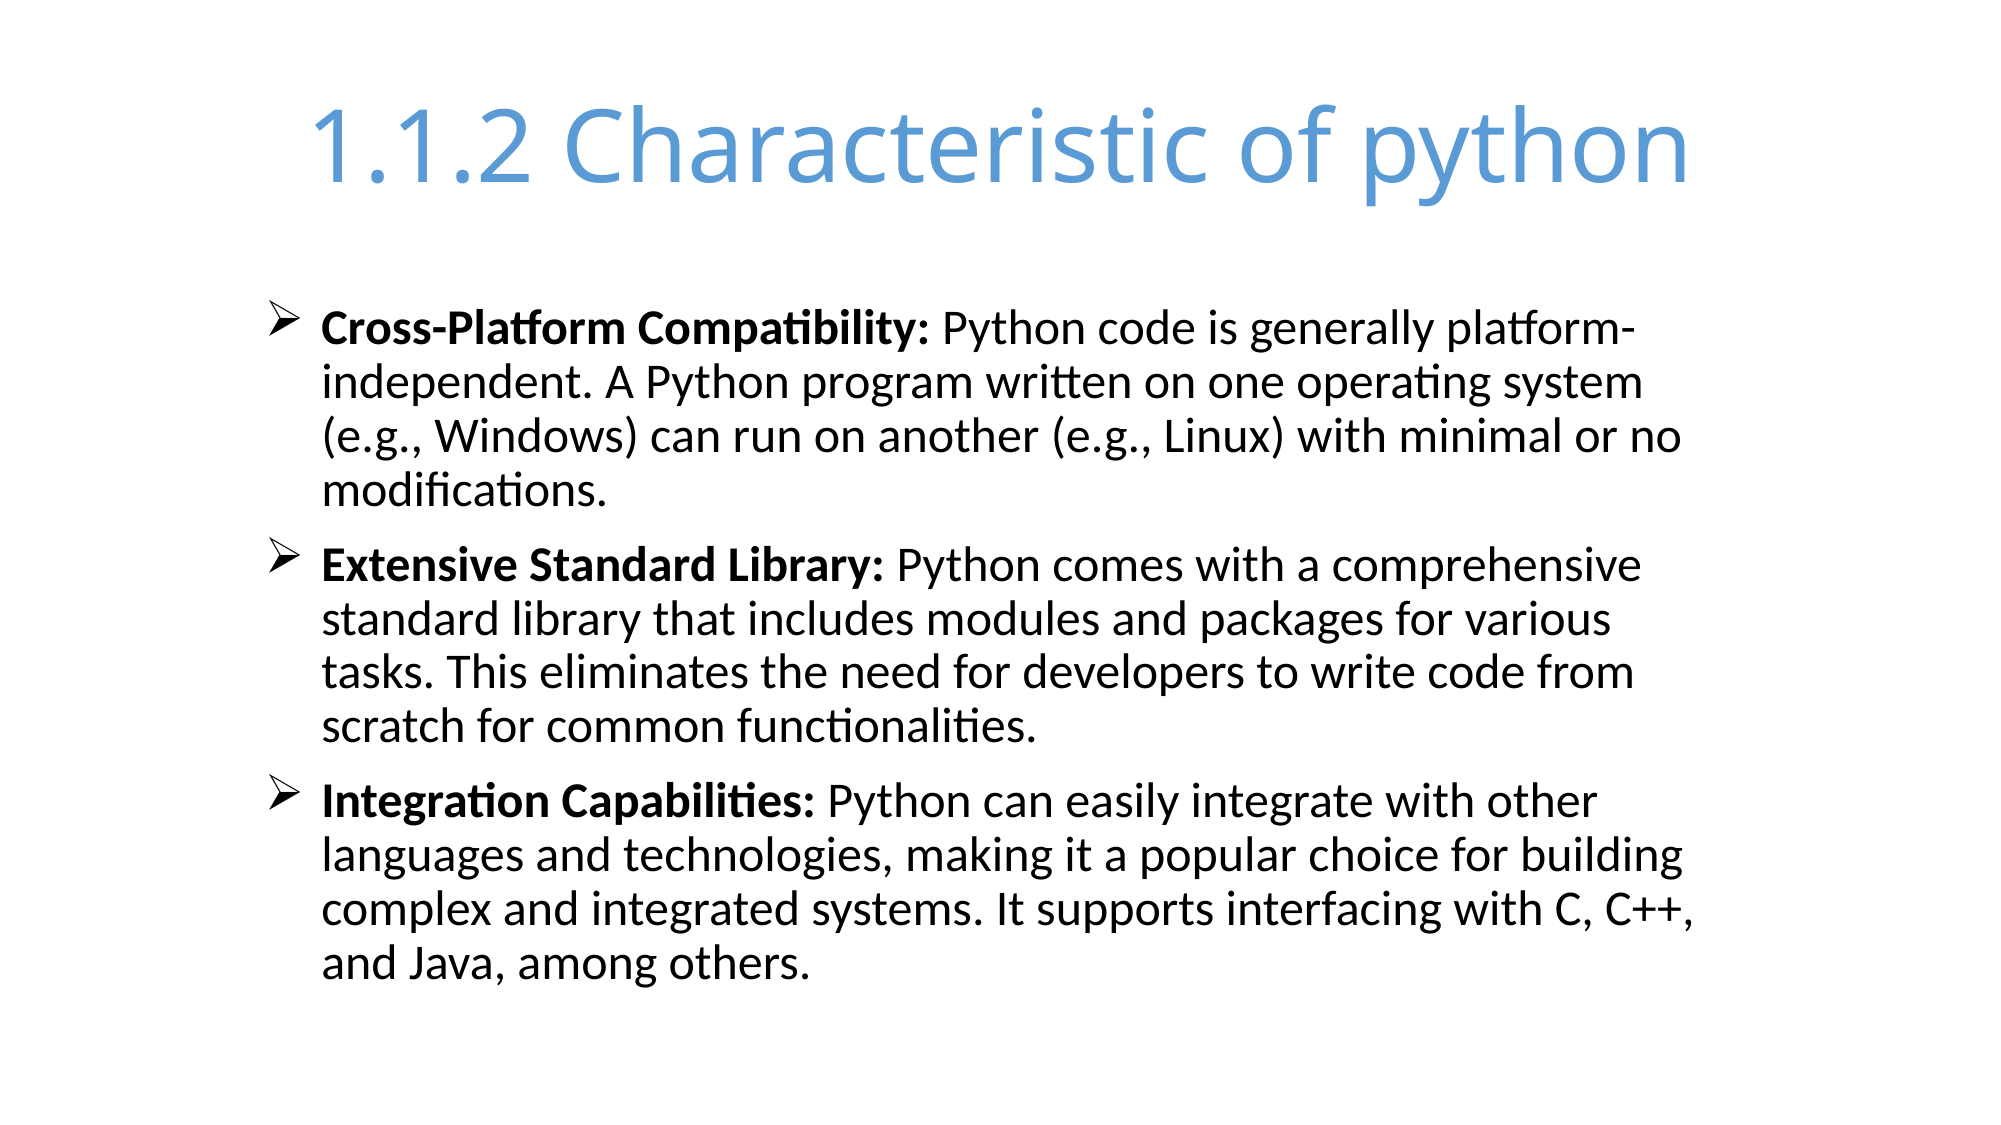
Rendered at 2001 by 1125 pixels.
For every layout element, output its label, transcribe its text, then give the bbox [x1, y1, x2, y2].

subtitle Cross-Platform Compatibility: Python code is generally platform-independent. A Python program written on one operating system (e.g., Windows) can run on another (e.g., Linux) with minimal or no modifications. Extensive Standard Library: Python comes with a comprehensive standard library that includes modules and packages for various tasks. This eliminates the need for developers to write code from scratch for common functionalities. Integration Capabilities: Python can easily integrate with other languages and technologies, making it a popular choice for building complex and integrated systems. It supports interfacing with C, C++, and Java, among others. [249, 293, 1750, 1023]
title 1.1.2 Characteristic of python [249, 68, 1750, 213]
